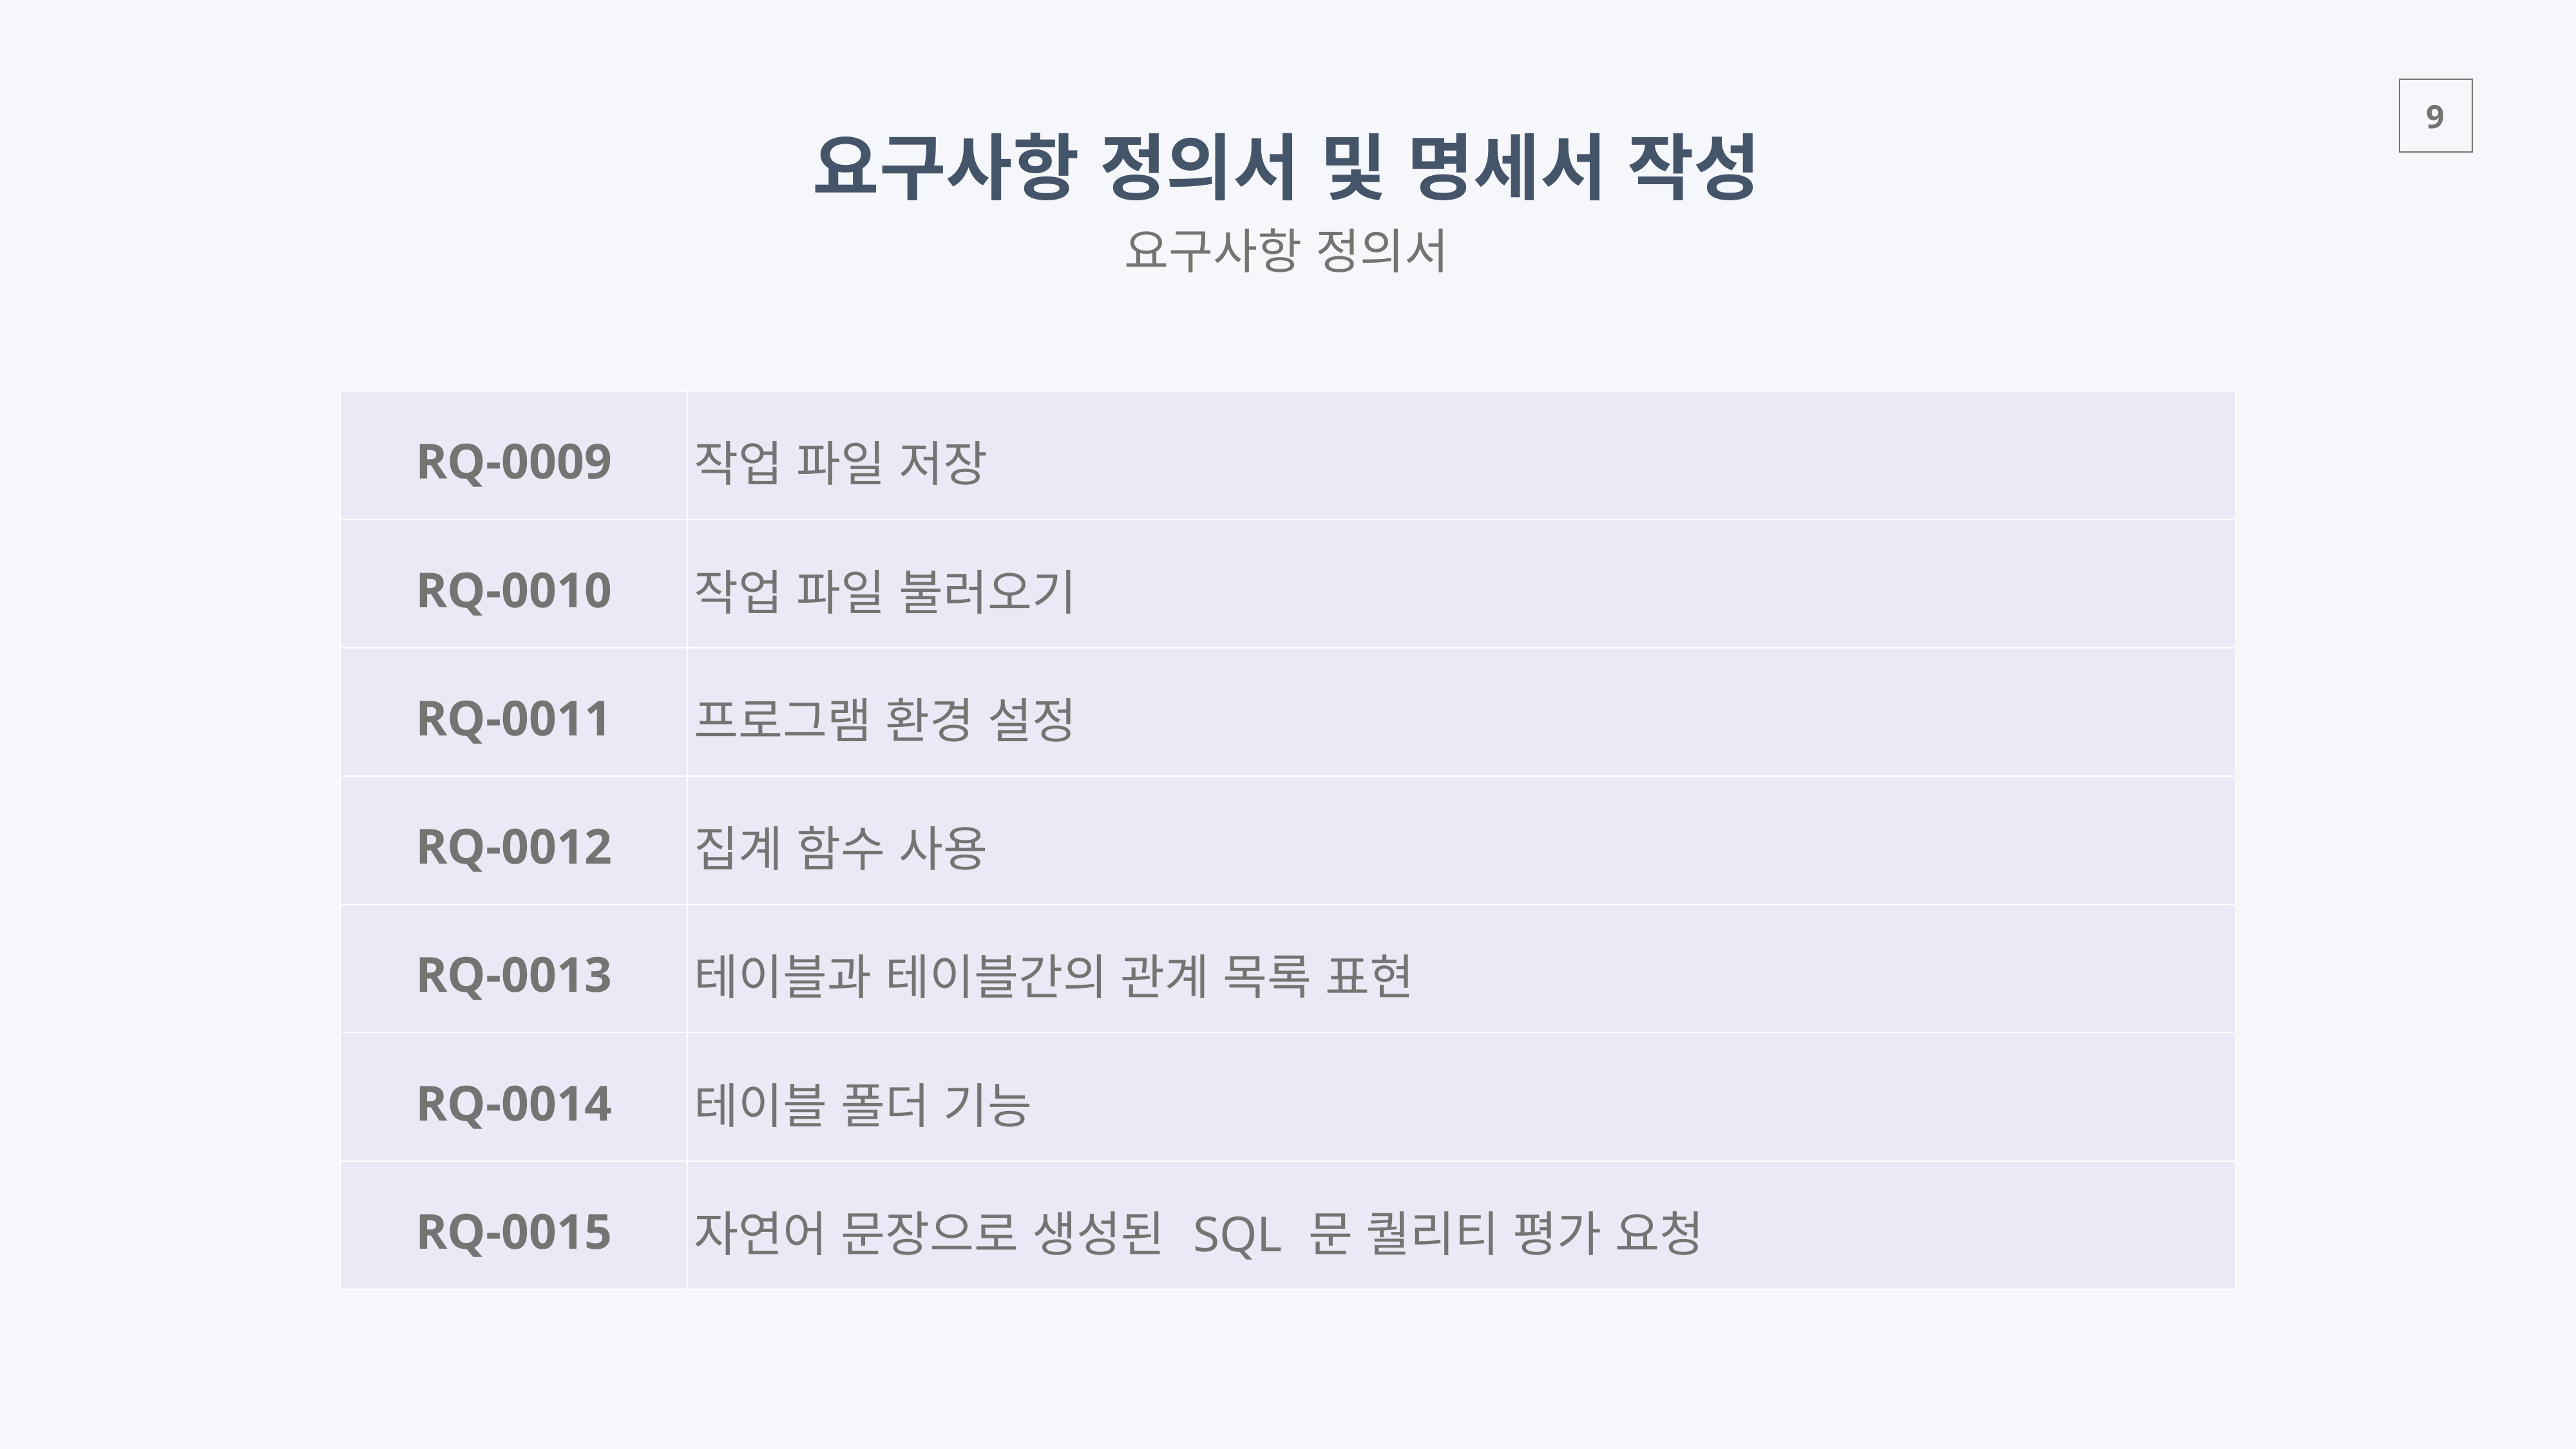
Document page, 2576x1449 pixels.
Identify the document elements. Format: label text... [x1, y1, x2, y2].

table_cell 자연어 문장으로 생성된 SQL 문 퀄리티 평가 요청 [688, 1162, 2235, 1289]
table_cell 집계 함수 사용 [688, 777, 2235, 904]
table_header 작업 파일 저장 [688, 392, 2235, 519]
table_cell RQ-0013 [341, 905, 687, 1032]
table_cell 테이블과 테이블간의 관계 목록 표현 [688, 905, 2235, 1032]
text_box 요구사항 정의서 및 명세서 작성 [787, 108, 1787, 222]
table_cell RQ-0011 [341, 649, 687, 775]
table_cell RQ-0010 [341, 520, 687, 647]
table_cell 프로그램 환경 설정 [688, 649, 2235, 775]
table_cell RQ-0015 [341, 1162, 687, 1289]
table_cell RQ-0012 [341, 777, 687, 904]
table_cell RQ-0014 [341, 1033, 687, 1160]
table_cell 작업 파일 불러오기 [688, 520, 2235, 647]
text_box 요구사항 정의서 [1098, 207, 1475, 292]
table_cell 테이블 폴더 기능 [688, 1033, 2235, 1160]
table_header RQ-0009 [341, 392, 687, 519]
